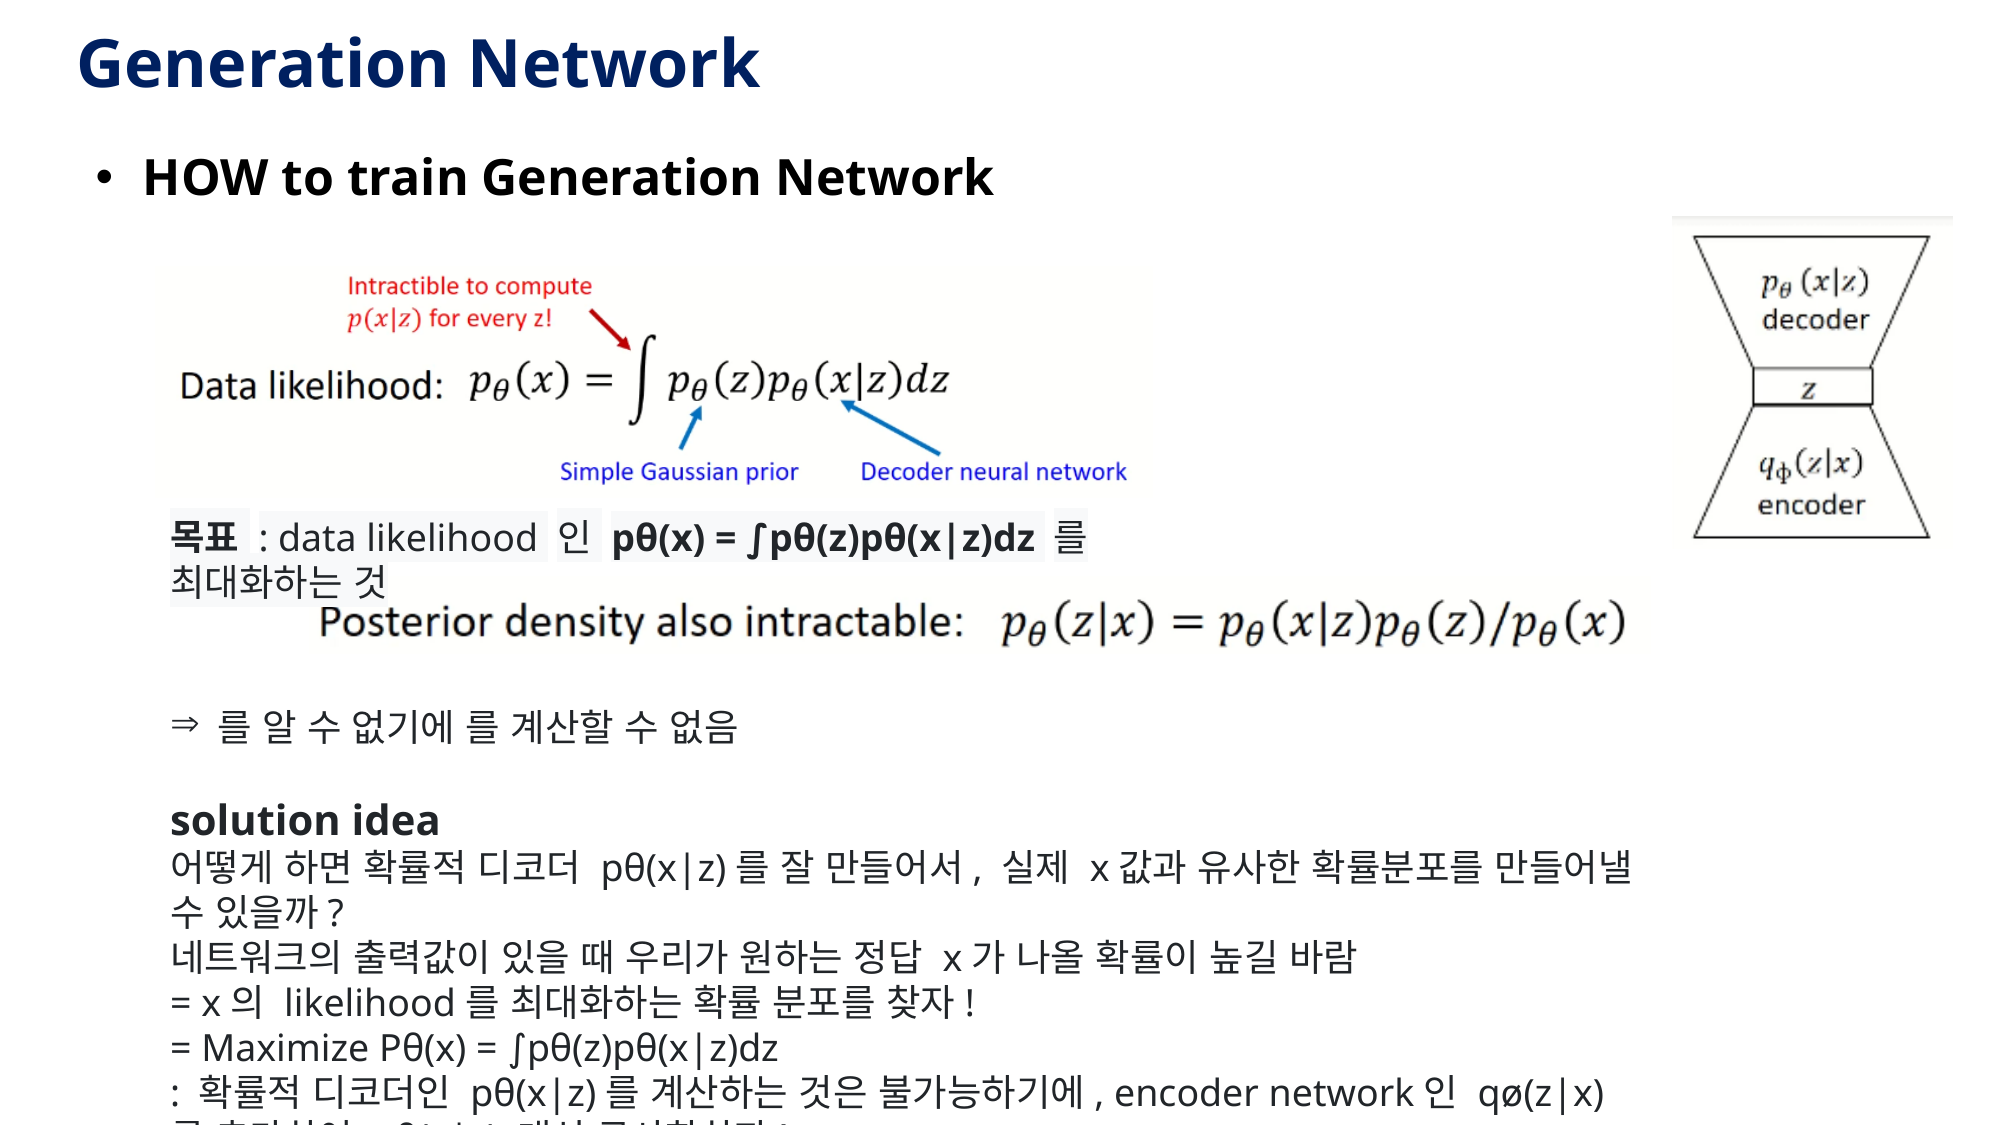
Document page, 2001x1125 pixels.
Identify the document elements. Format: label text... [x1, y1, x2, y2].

text_box HOW to train Generation Network [80, 134, 1932, 214]
text_box 목표 : data likelihood 인 pθ(x) = ∫pθ(z)pθ(x|z)dz 를 최대화하는 것 [155, 506, 1244, 611]
picture [155, 266, 1153, 498]
picture [309, 576, 1651, 654]
text_box Generation Network [76, 20, 2000, 101]
picture [1672, 216, 1953, 549]
